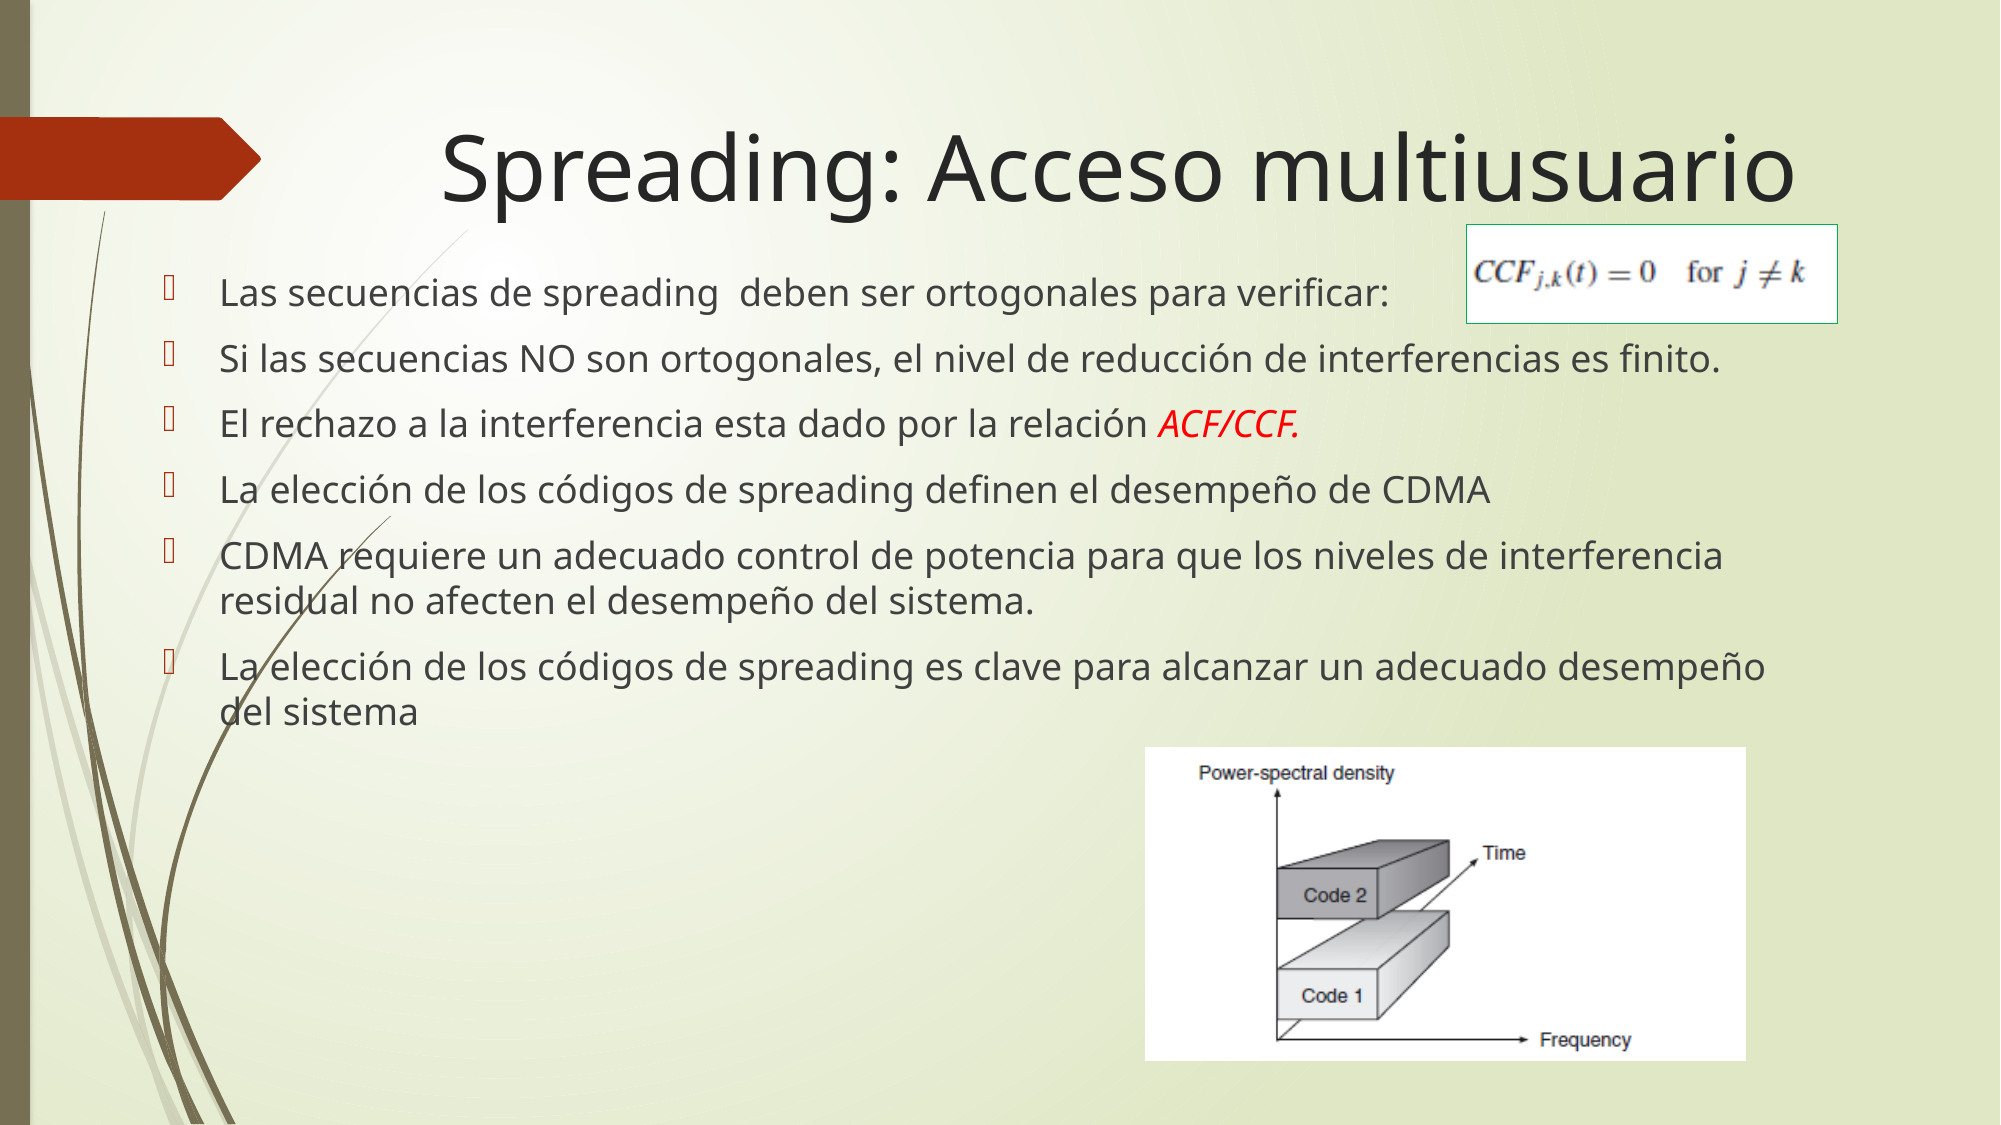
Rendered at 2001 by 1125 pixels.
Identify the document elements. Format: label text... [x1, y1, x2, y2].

picture [1145, 747, 1747, 1061]
list Las secuencias de spreading deben ser ortogonales para verificar: Si las secuencias NO son ortogonales, el nivel de reducción de interferencias es finito. El rechazo a la interferencia esta dado por la relación ACF/CCF. La elección de los códigos de spreading definen el desempeño de CDMA CDMA requiere un adecuado control de potencia para que los niveles de interferencia residual no afecten el desempeño del sistema. La elección de los códigos de spreading es clave para alcanzar un adecuado desempeño del sistema [147, 261, 1818, 851]
picture [1466, 224, 1838, 324]
title Spreading: Acceso multiusuario [425, 102, 1888, 313]
